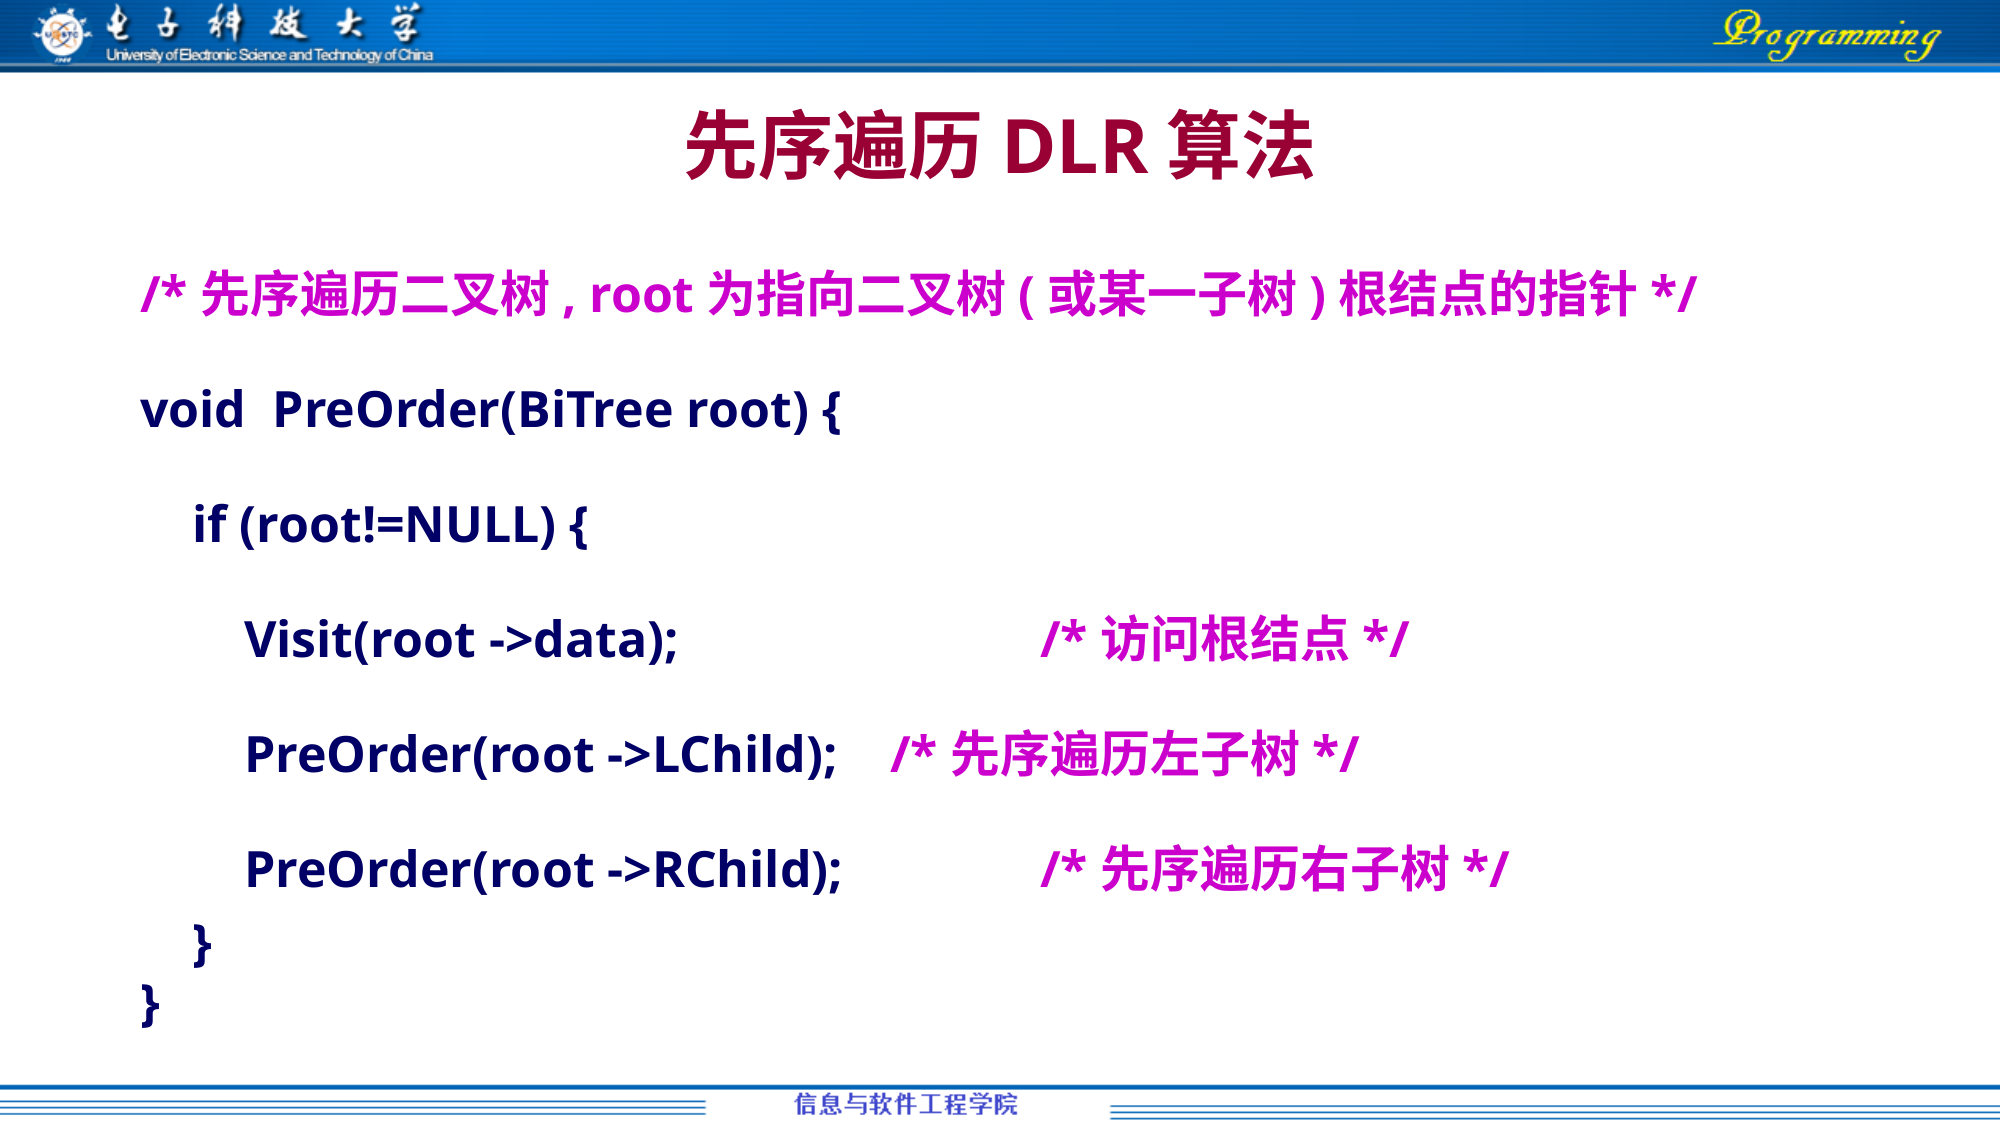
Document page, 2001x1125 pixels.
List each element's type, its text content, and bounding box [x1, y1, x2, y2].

title 先序遍历DLR算法 [150, 87, 1850, 200]
picture [0, 0, 2000, 1125]
list /*先序遍历二叉树, root为指向二叉树(或某一子树)根结点的指针*/ void PreOrder(BiTree root) { if (root!=NULL) { Visit(root ->data); /*访问根结点*/ PreOrder(root ->LChild); /*先序遍历左子树*/ PreOrder(root ->RChild); /*先序遍历右子树*/ } } [125, 224, 1950, 1075]
